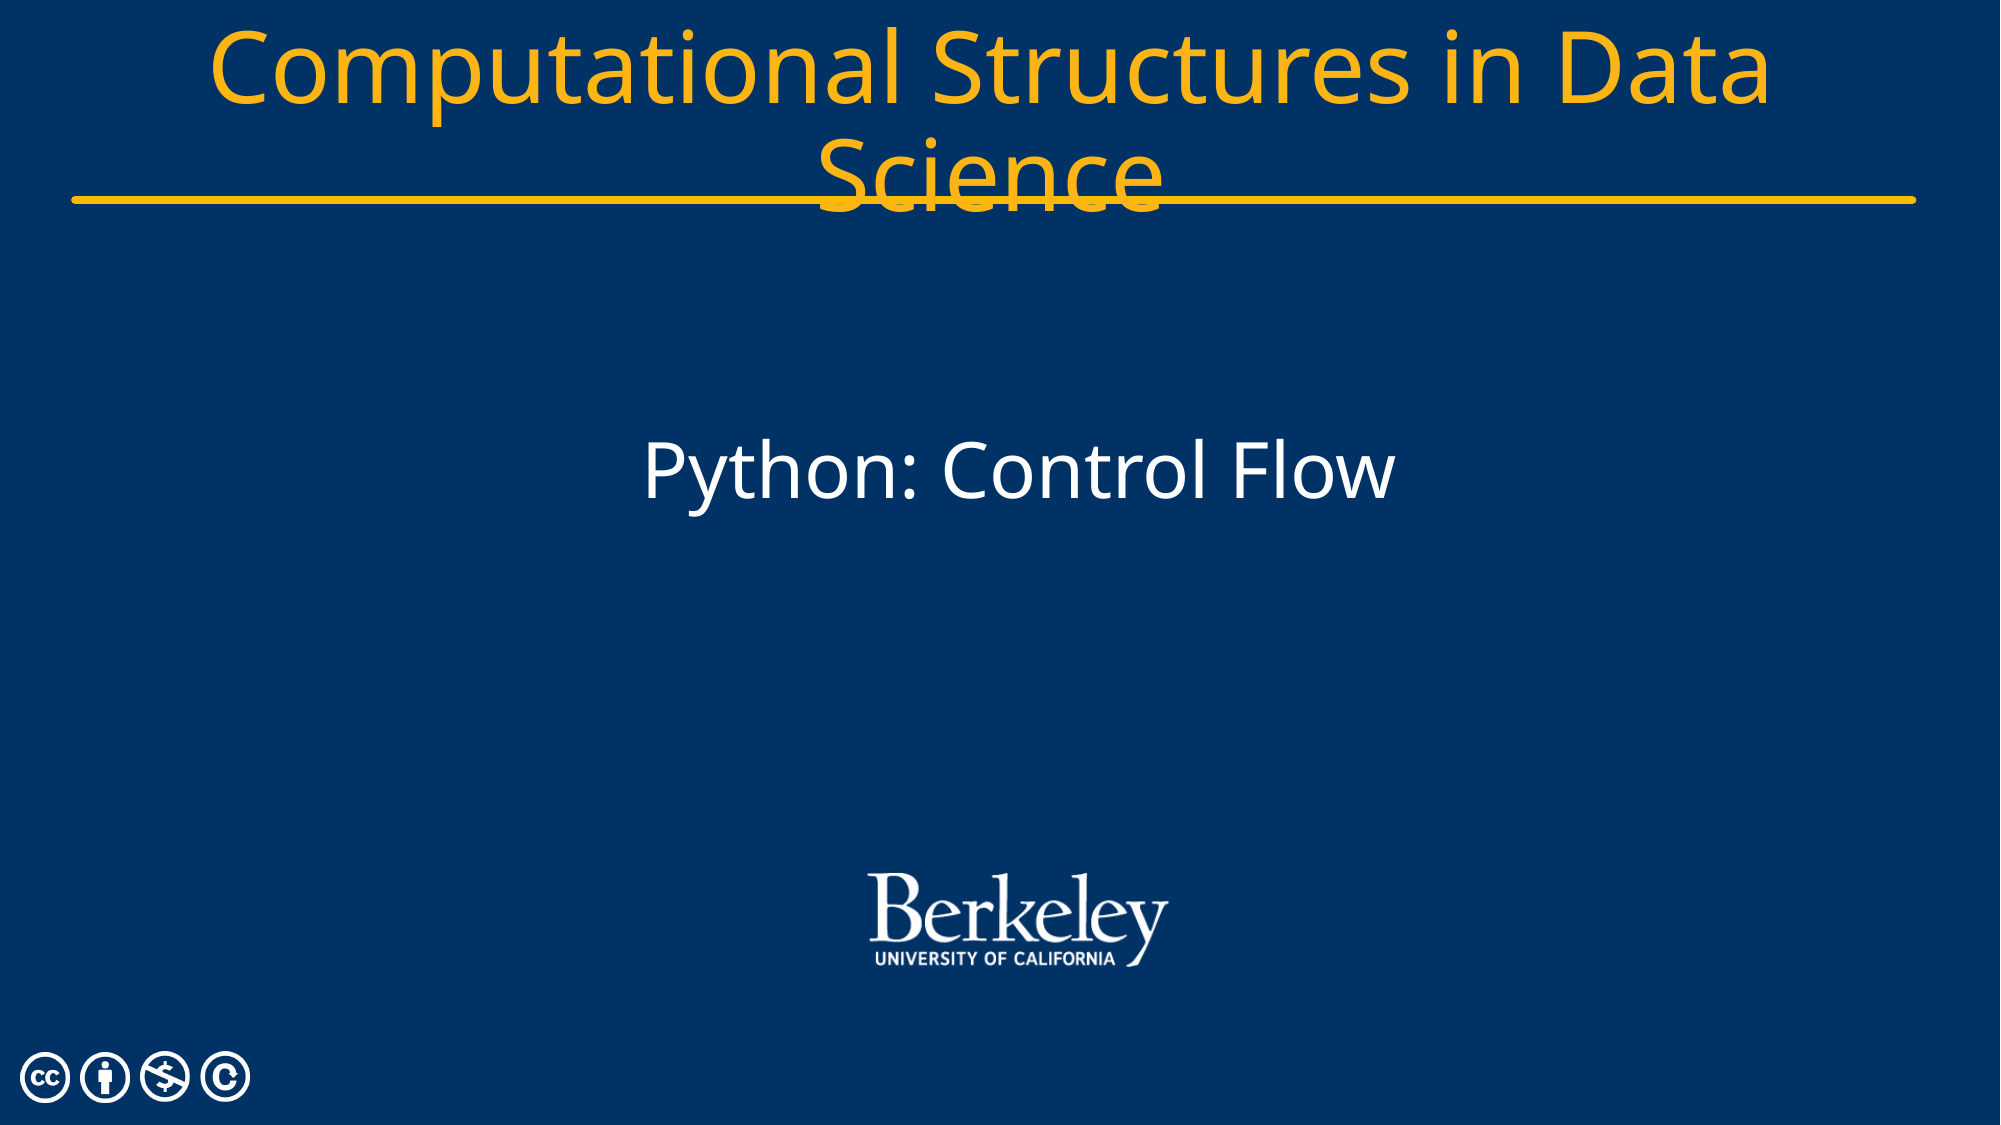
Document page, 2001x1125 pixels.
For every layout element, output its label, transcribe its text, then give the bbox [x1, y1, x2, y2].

picture [20, 1052, 70, 1103]
picture [80, 1052, 130, 1103]
picture [854, 854, 1184, 987]
title Python: Control Flow [323, 351, 1715, 596]
picture [140, 1051, 190, 1102]
